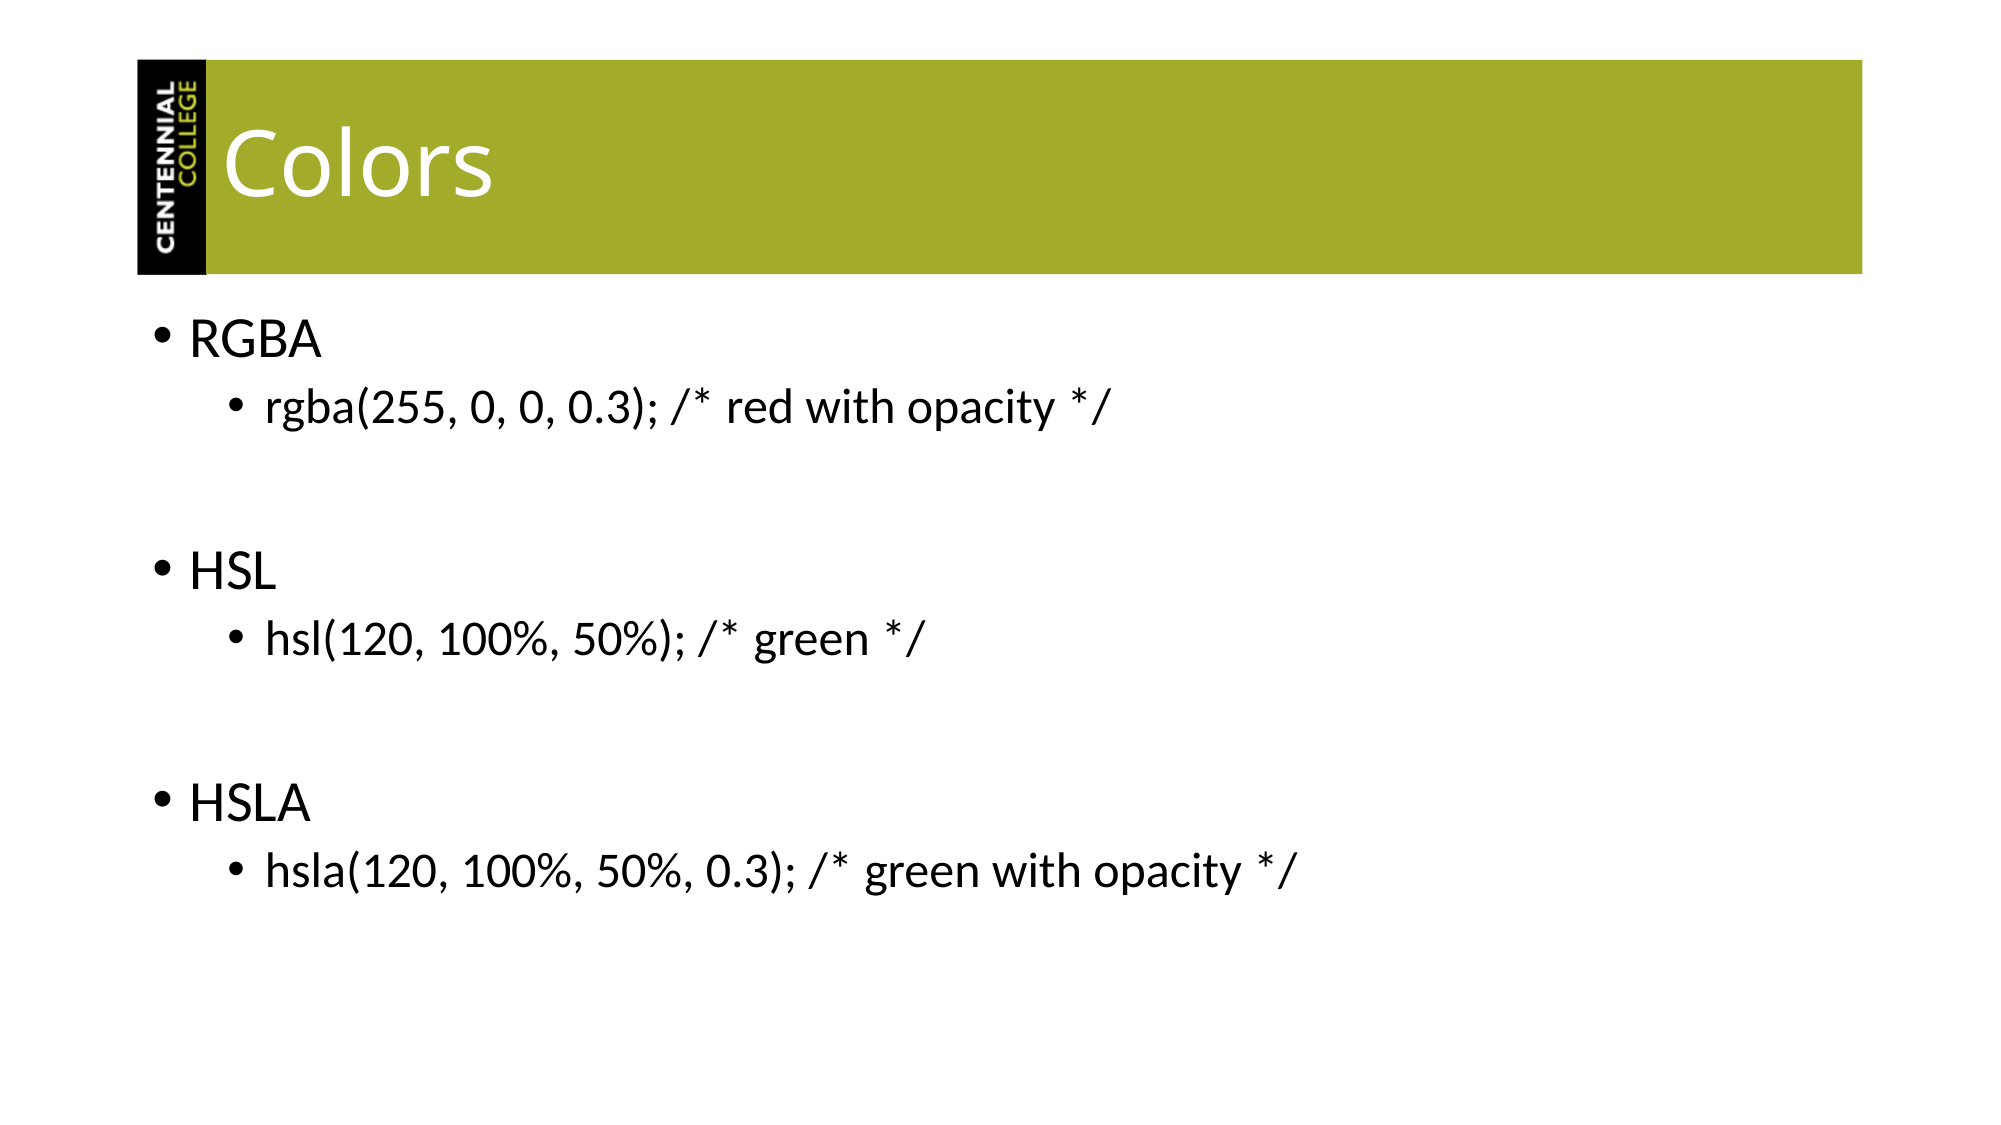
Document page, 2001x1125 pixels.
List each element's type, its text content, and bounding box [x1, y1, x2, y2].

picture [138, 60, 206, 274]
title Colors [206, 59, 1863, 275]
list RGBA rgba(255, 0, 0, 0.3); /* red with opacity */ HSL hsl(120, 100%, 50%); /* green */ HSLA hsla(120, 100%, 50%, 0.3); /* green with opacity */ [137, 299, 1863, 1014]
